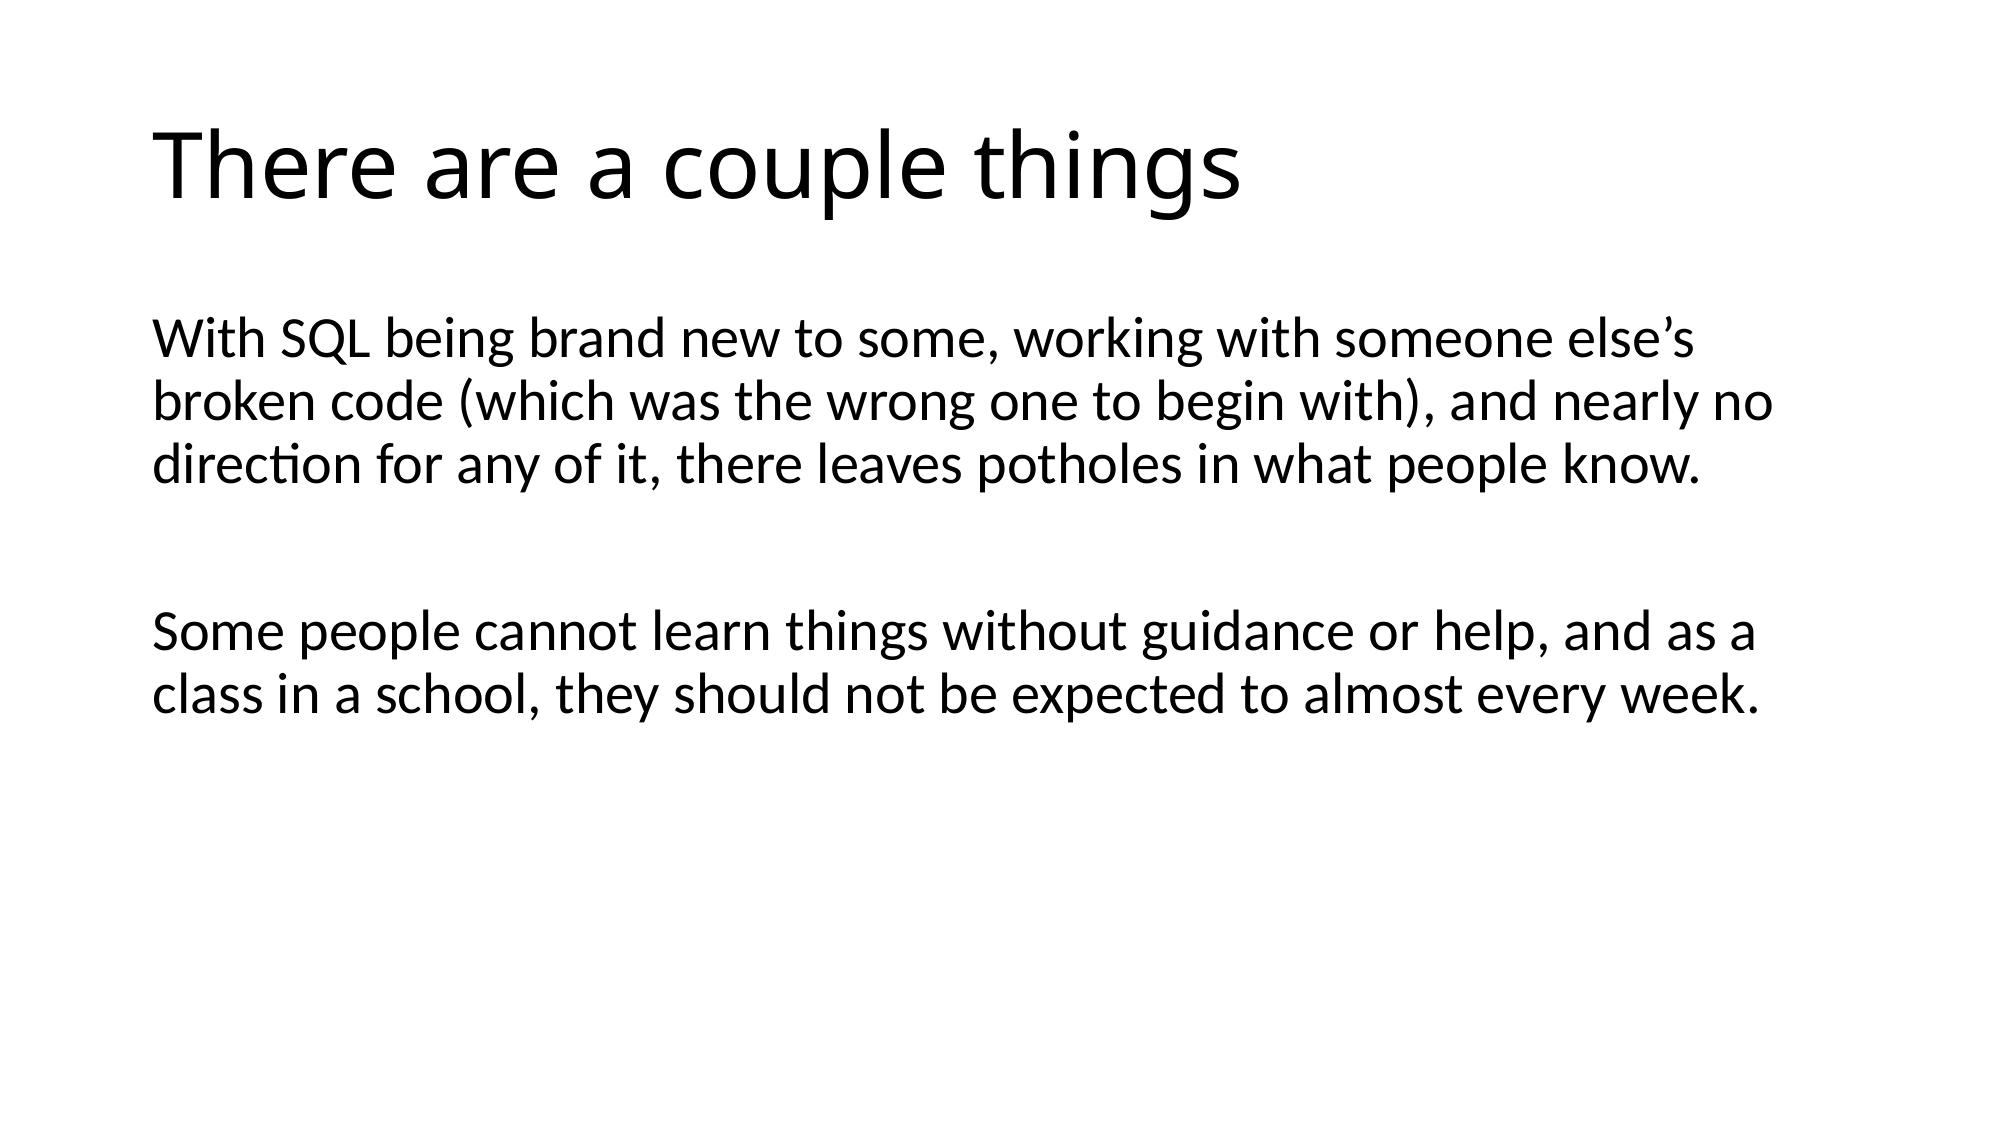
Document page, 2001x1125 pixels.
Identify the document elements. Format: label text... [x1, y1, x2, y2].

list With SQL being brand new to some, working with someone else’s broken code (which was the wrong one to begin with), and nearly no direction for any of it, there leaves potholes in what people know. Some people cannot learn things without guidance or help, and as a class in a school, they should not be expected to almost every week. [137, 299, 1863, 1014]
title There are a couple things [137, 59, 1863, 278]
